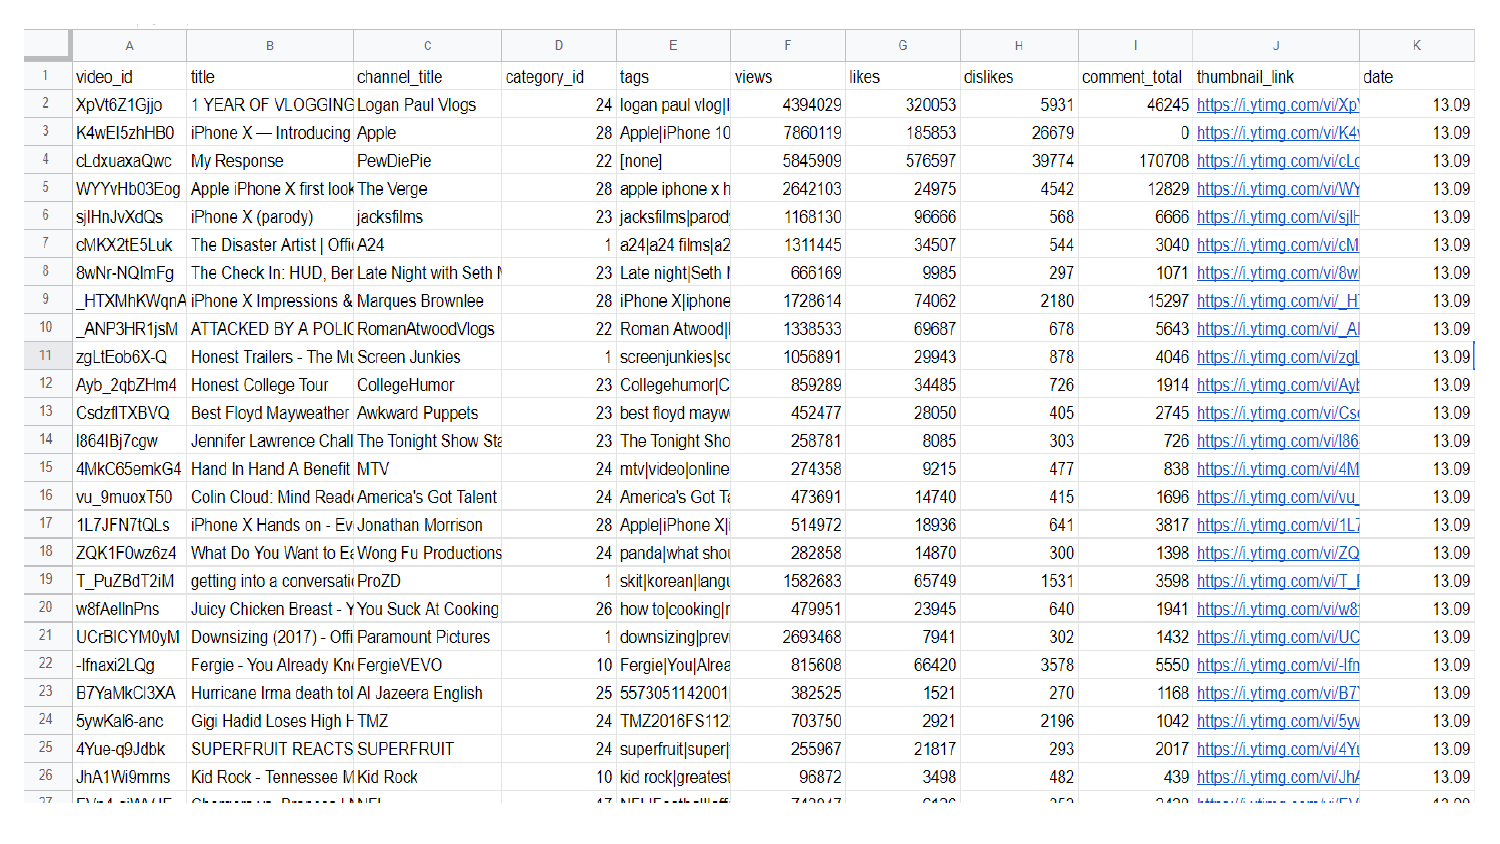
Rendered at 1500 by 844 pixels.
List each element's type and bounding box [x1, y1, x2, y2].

picture [24, 24, 1476, 803]
